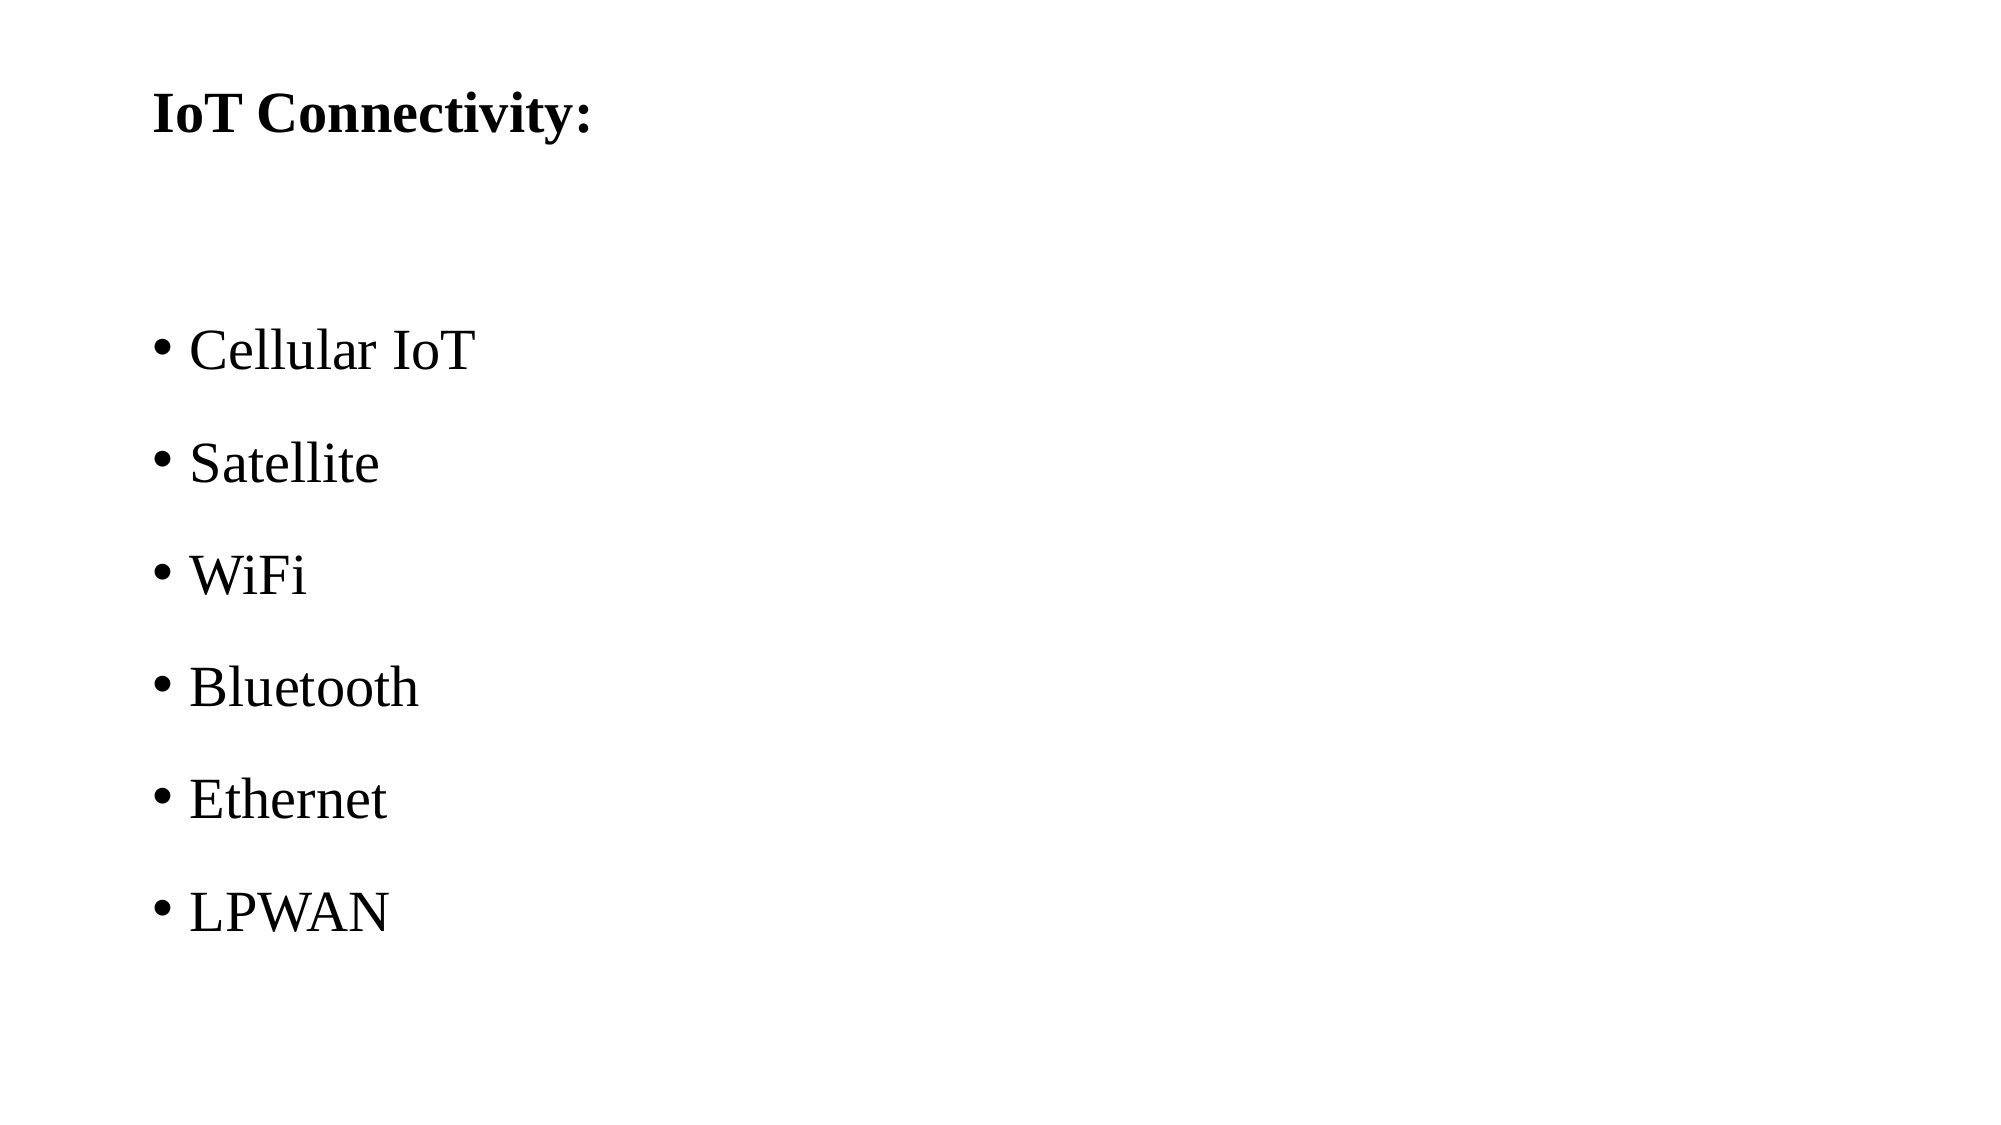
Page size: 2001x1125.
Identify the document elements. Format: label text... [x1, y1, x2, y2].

list Cellular IoT Satellite WiFi Bluetooth Ethernet LPWAN [137, 299, 1863, 1014]
title IoT Connectivity: [137, 59, 1863, 278]
